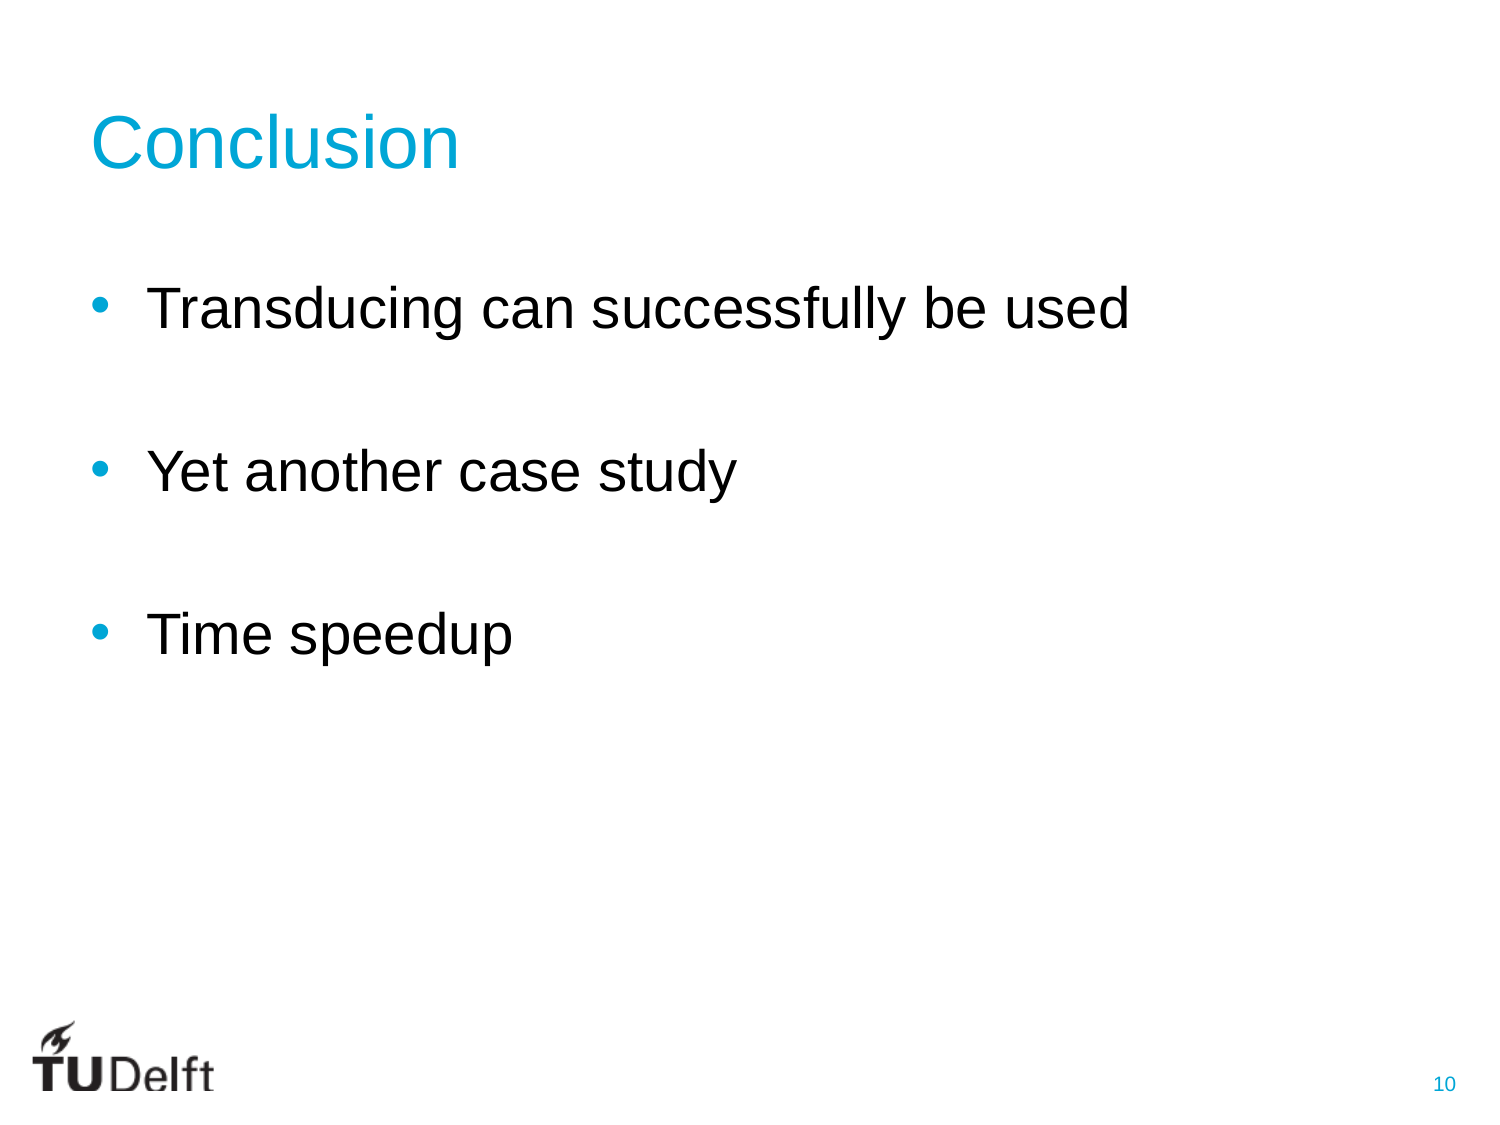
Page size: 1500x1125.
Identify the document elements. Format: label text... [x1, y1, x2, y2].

title Conclusion [75, 45, 1447, 233]
list Transducing can successfully be used Yet another case study Time speedup [75, 262, 1447, 1005]
